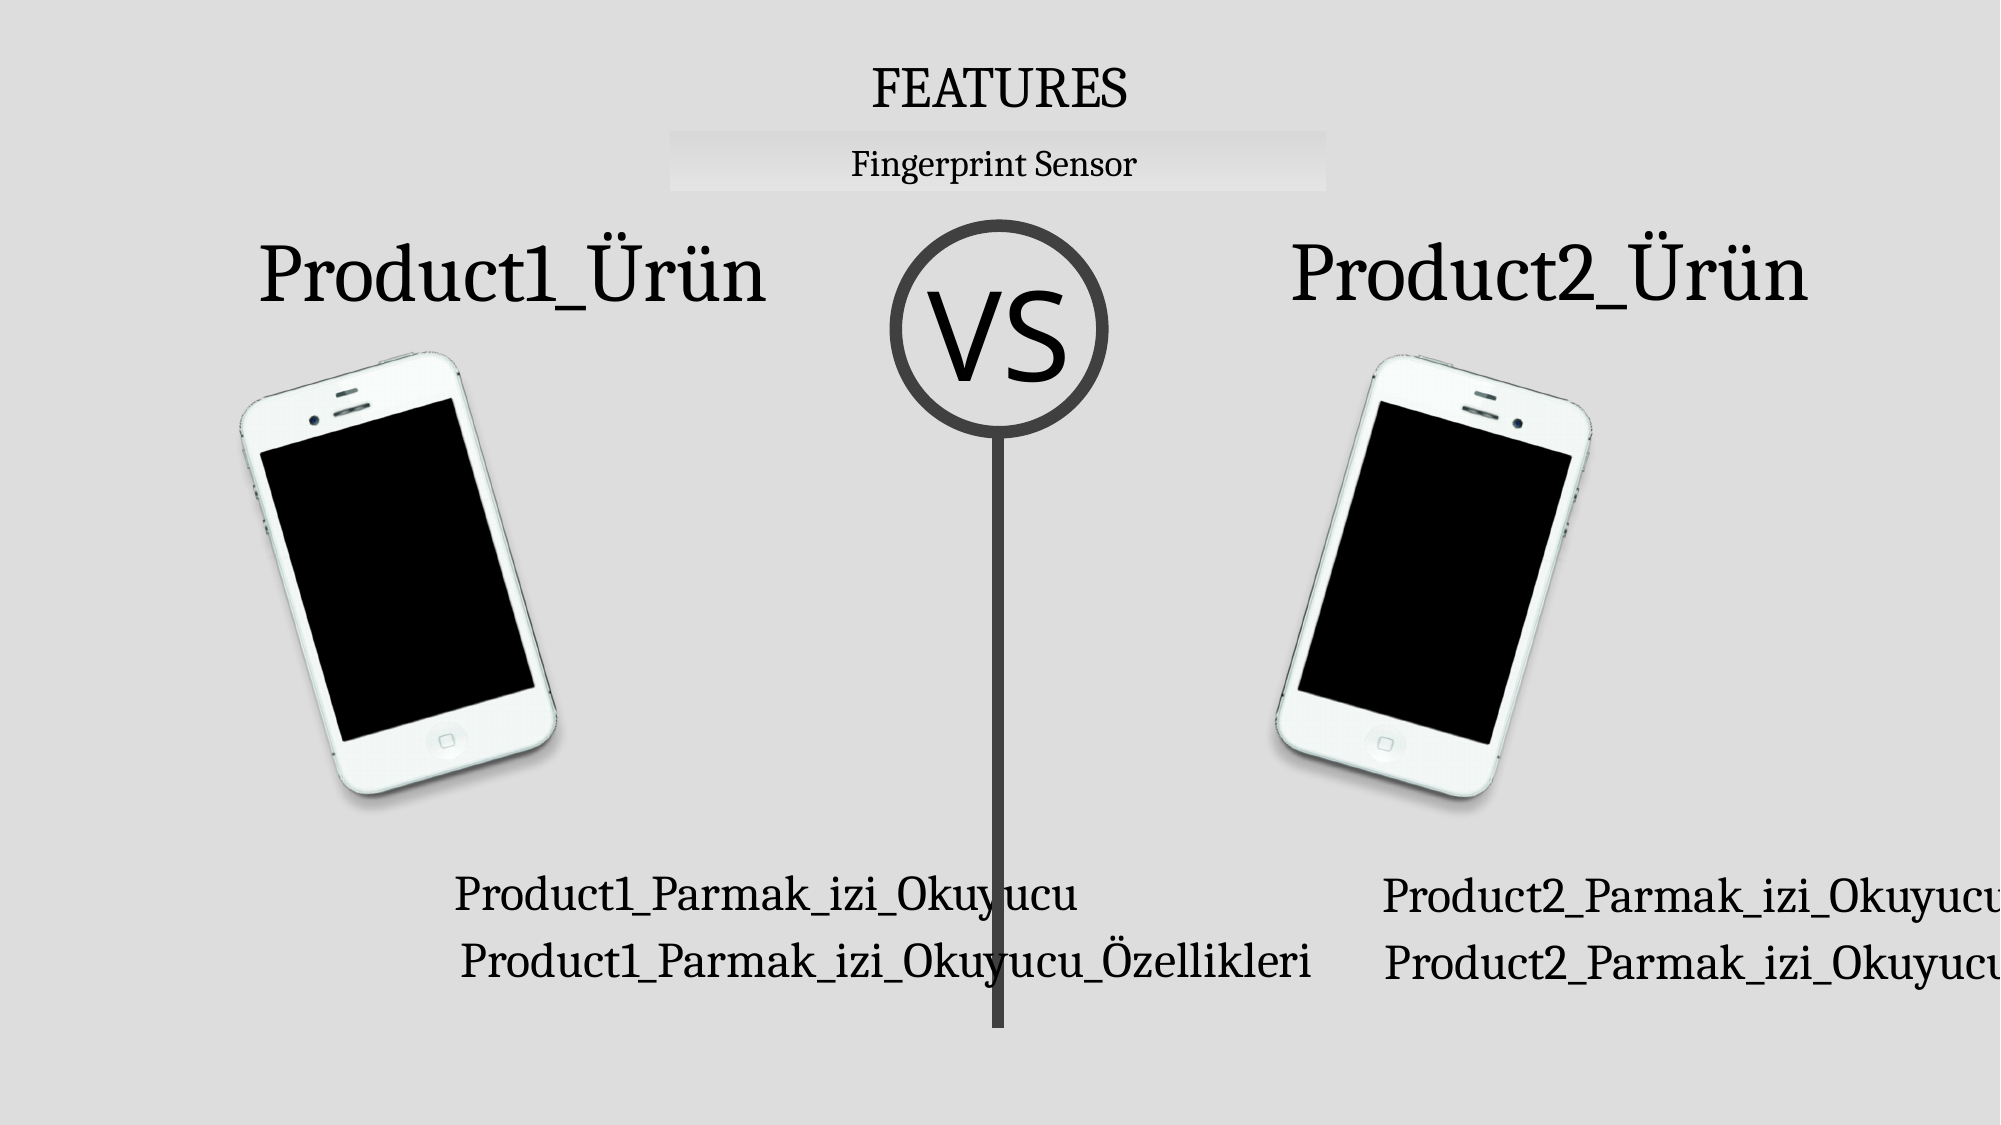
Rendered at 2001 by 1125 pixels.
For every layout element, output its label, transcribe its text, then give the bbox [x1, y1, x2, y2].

text_box Fingerprint Sensor [670, 131, 1327, 191]
text_box FEATURES [672, 41, 1328, 127]
text_box Product2_Parmak_izi_Okuyucu_Özellikleri [1369, 921, 2000, 997]
picture [201, 326, 603, 845]
text_box Product1_Parmak_izi_Okuyucu_Özellikleri [999, 920, 1328, 995]
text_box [895, 225, 1103, 829]
text_box Product1_Parmak_izi_Okuyucu [440, 853, 992, 928]
text_box Product1_Parmak_izi_Okuyucu [1004, 853, 1094, 920]
text_box Product2_Ürün [1275, 209, 1825, 325]
text_box Product2_Parmak_izi_Okuyucu [1367, 855, 2000, 930]
picture [1229, 325, 1630, 848]
text_box Product1_Ürün [243, 210, 784, 326]
text_box Product1_Parmak_izi_Okuyucu_Özellikleri [446, 920, 997, 995]
